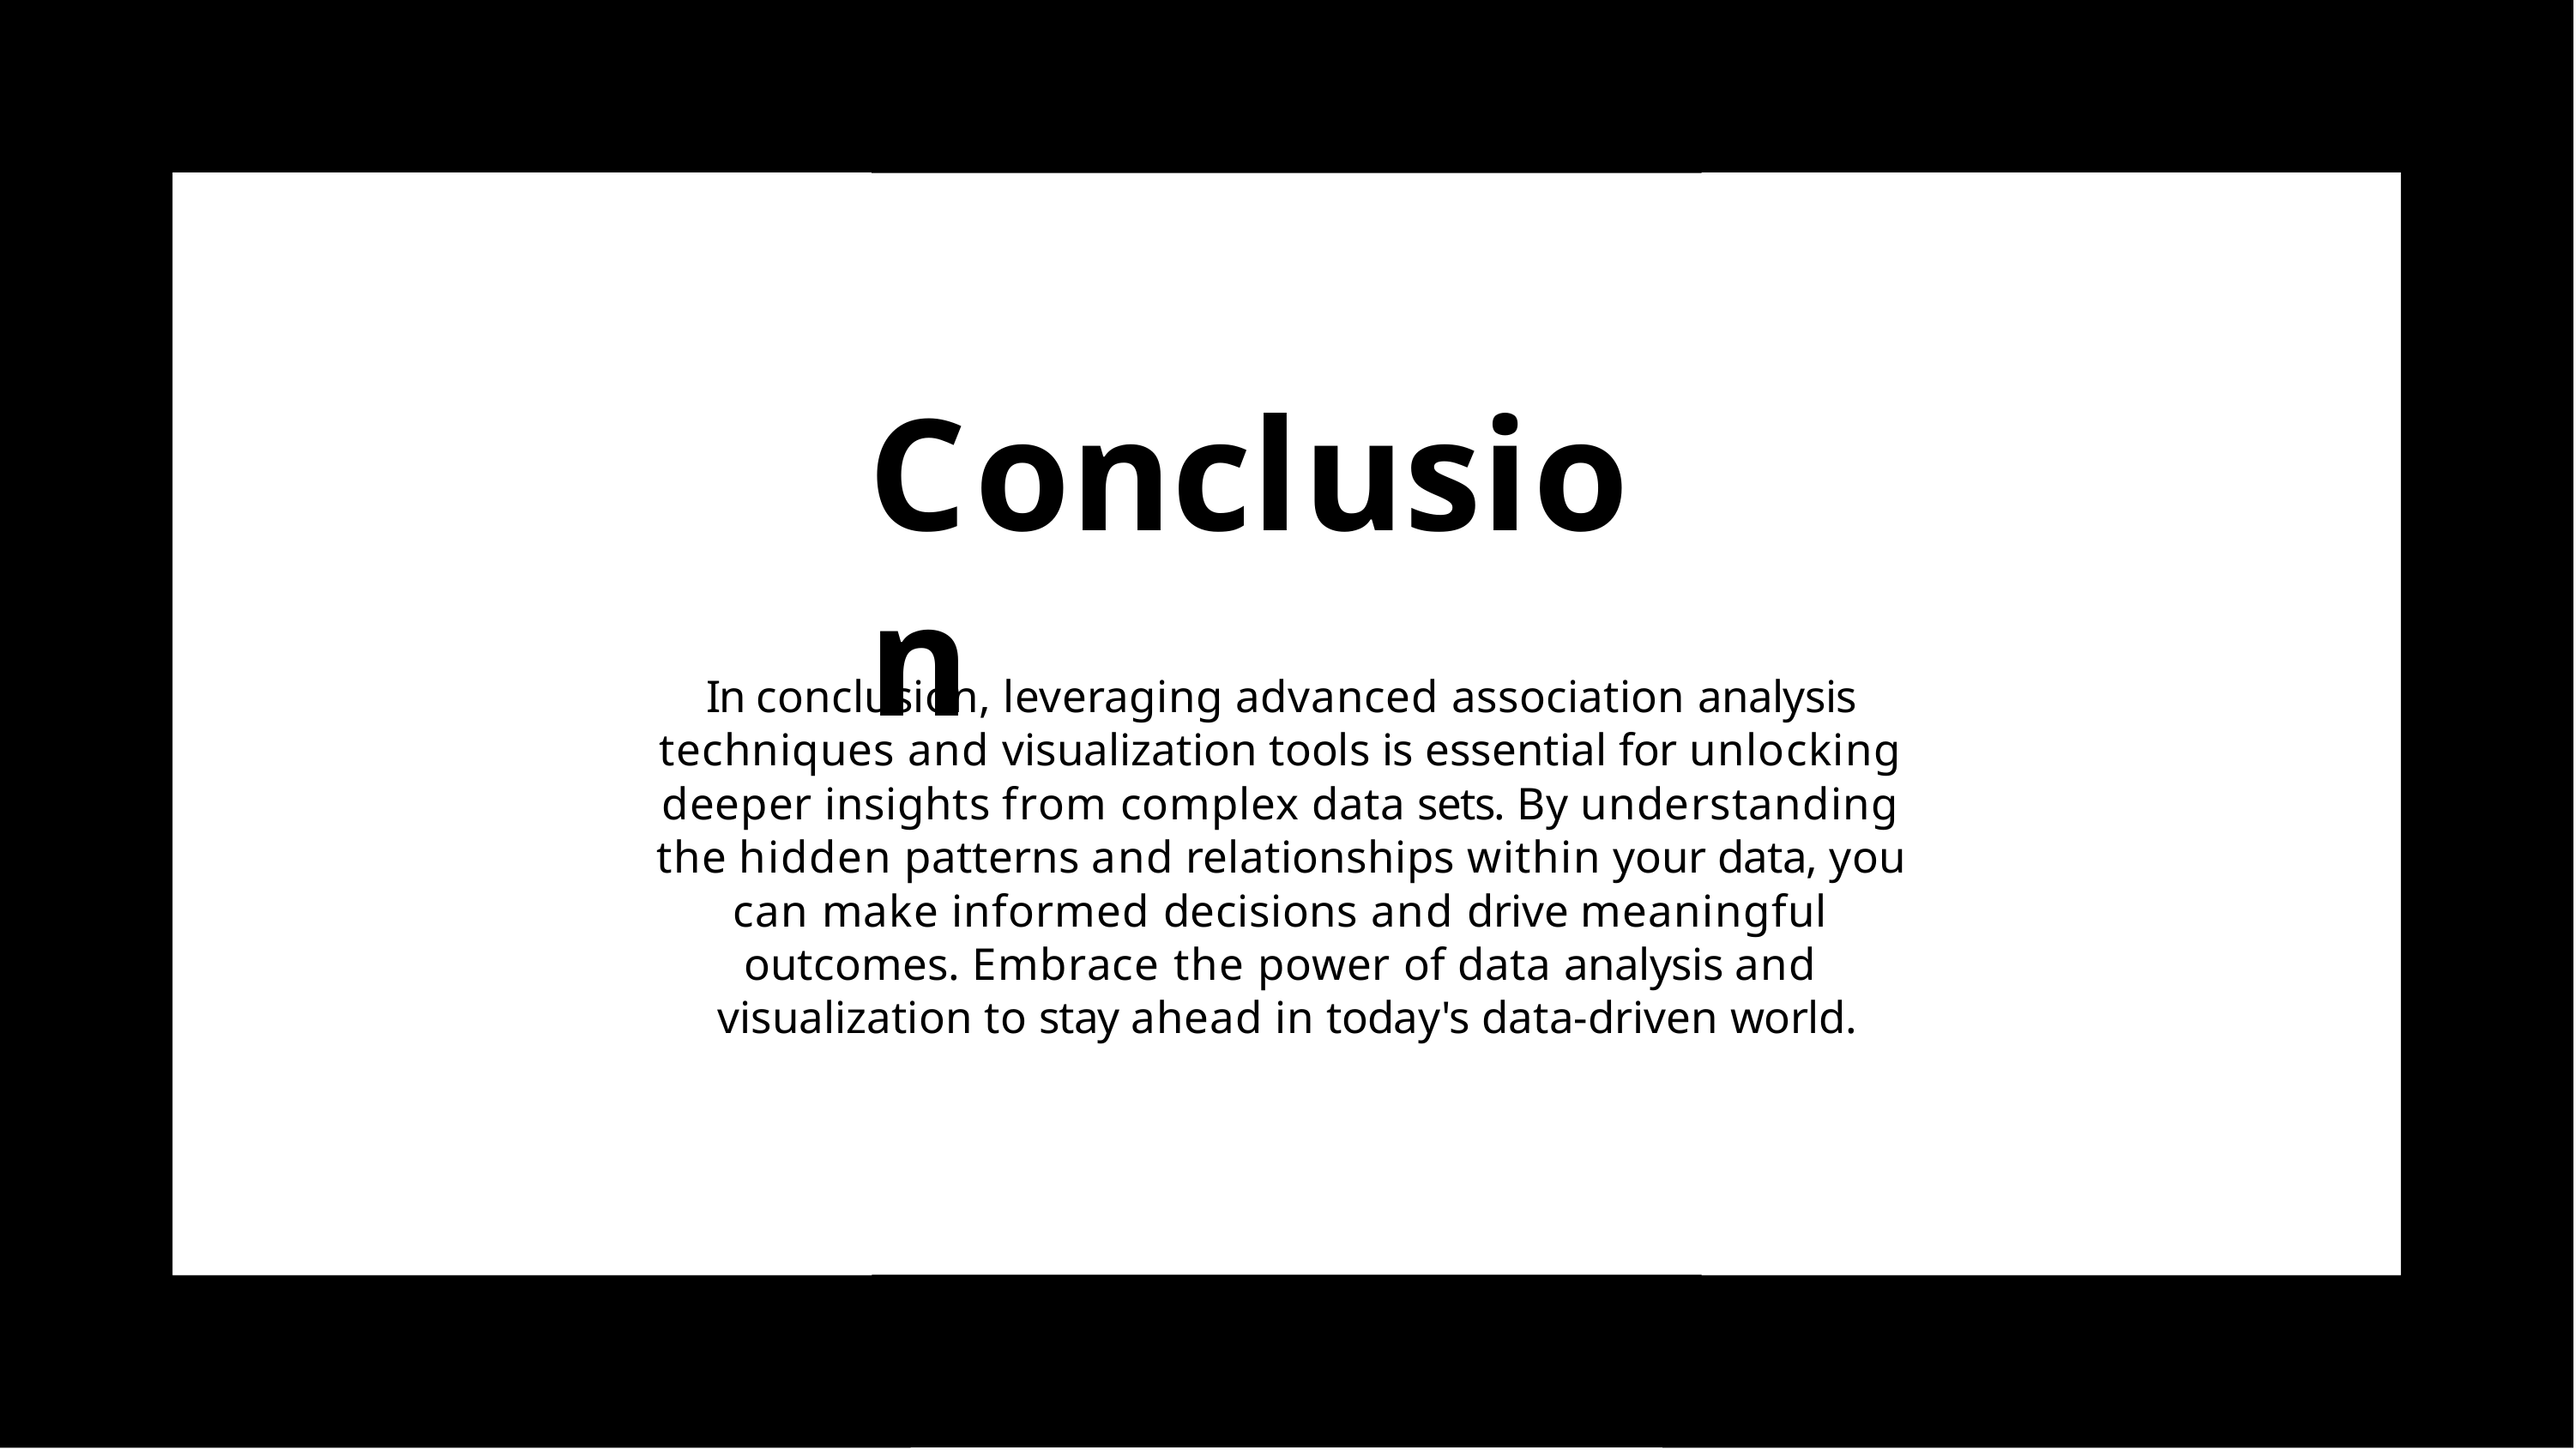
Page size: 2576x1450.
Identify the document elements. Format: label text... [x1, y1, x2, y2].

list In conclusion, leveraging advanced association analysis techniques and visualization tools is essential for unlocking deeper insights from complex data sets. By understanding the hidden patterns and relationships within your data, you can make informed decisions and drive meaningful outcomes. Embrace the power of data analysis and visualization to stay ahead in today's data-driven world. [628, 666, 1947, 1450]
title Conclusion [866, 373, 1705, 666]
text_box [1702, 0, 2573, 1448]
text_box [0, 0, 1702, 1448]
